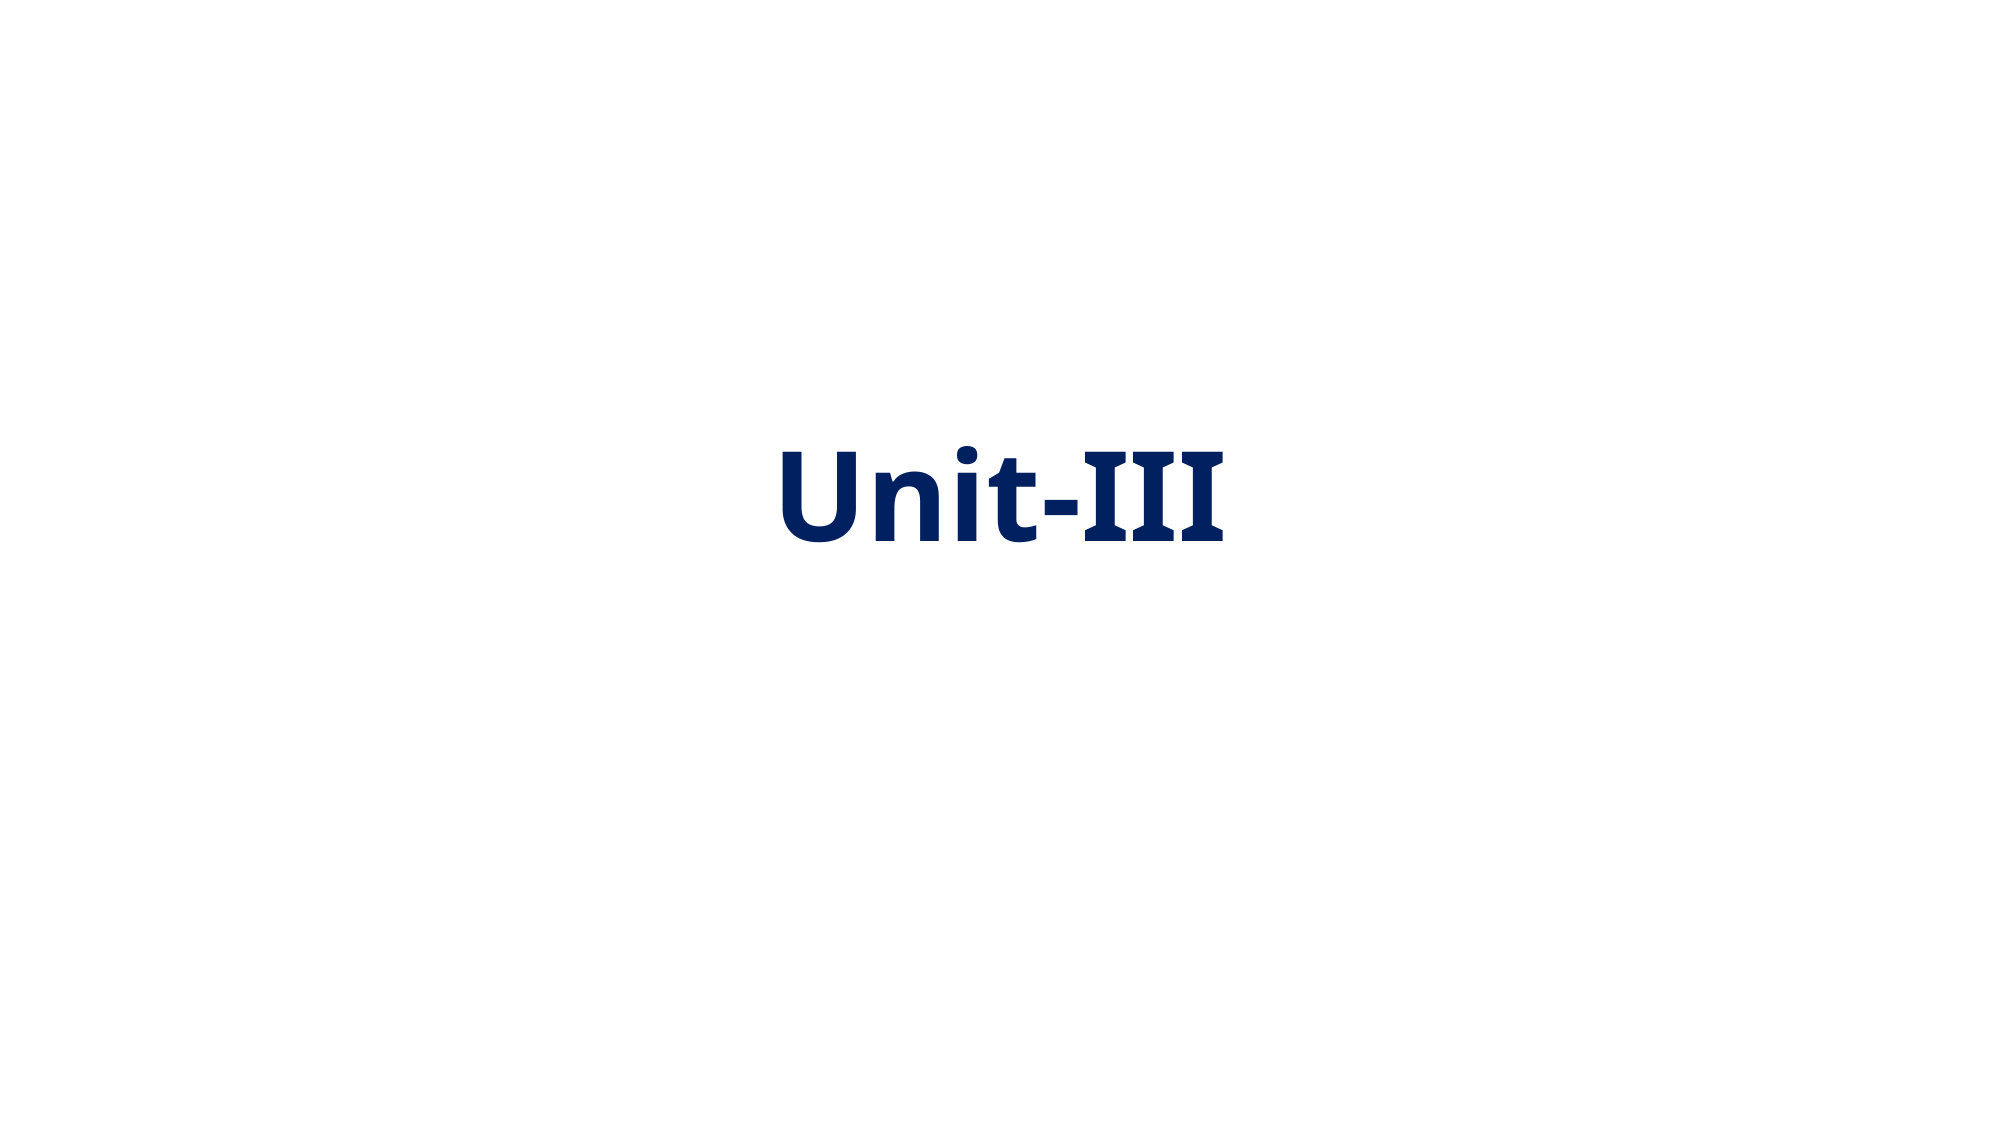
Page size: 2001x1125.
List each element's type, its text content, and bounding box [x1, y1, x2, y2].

title Unit-III [249, 184, 1750, 576]
